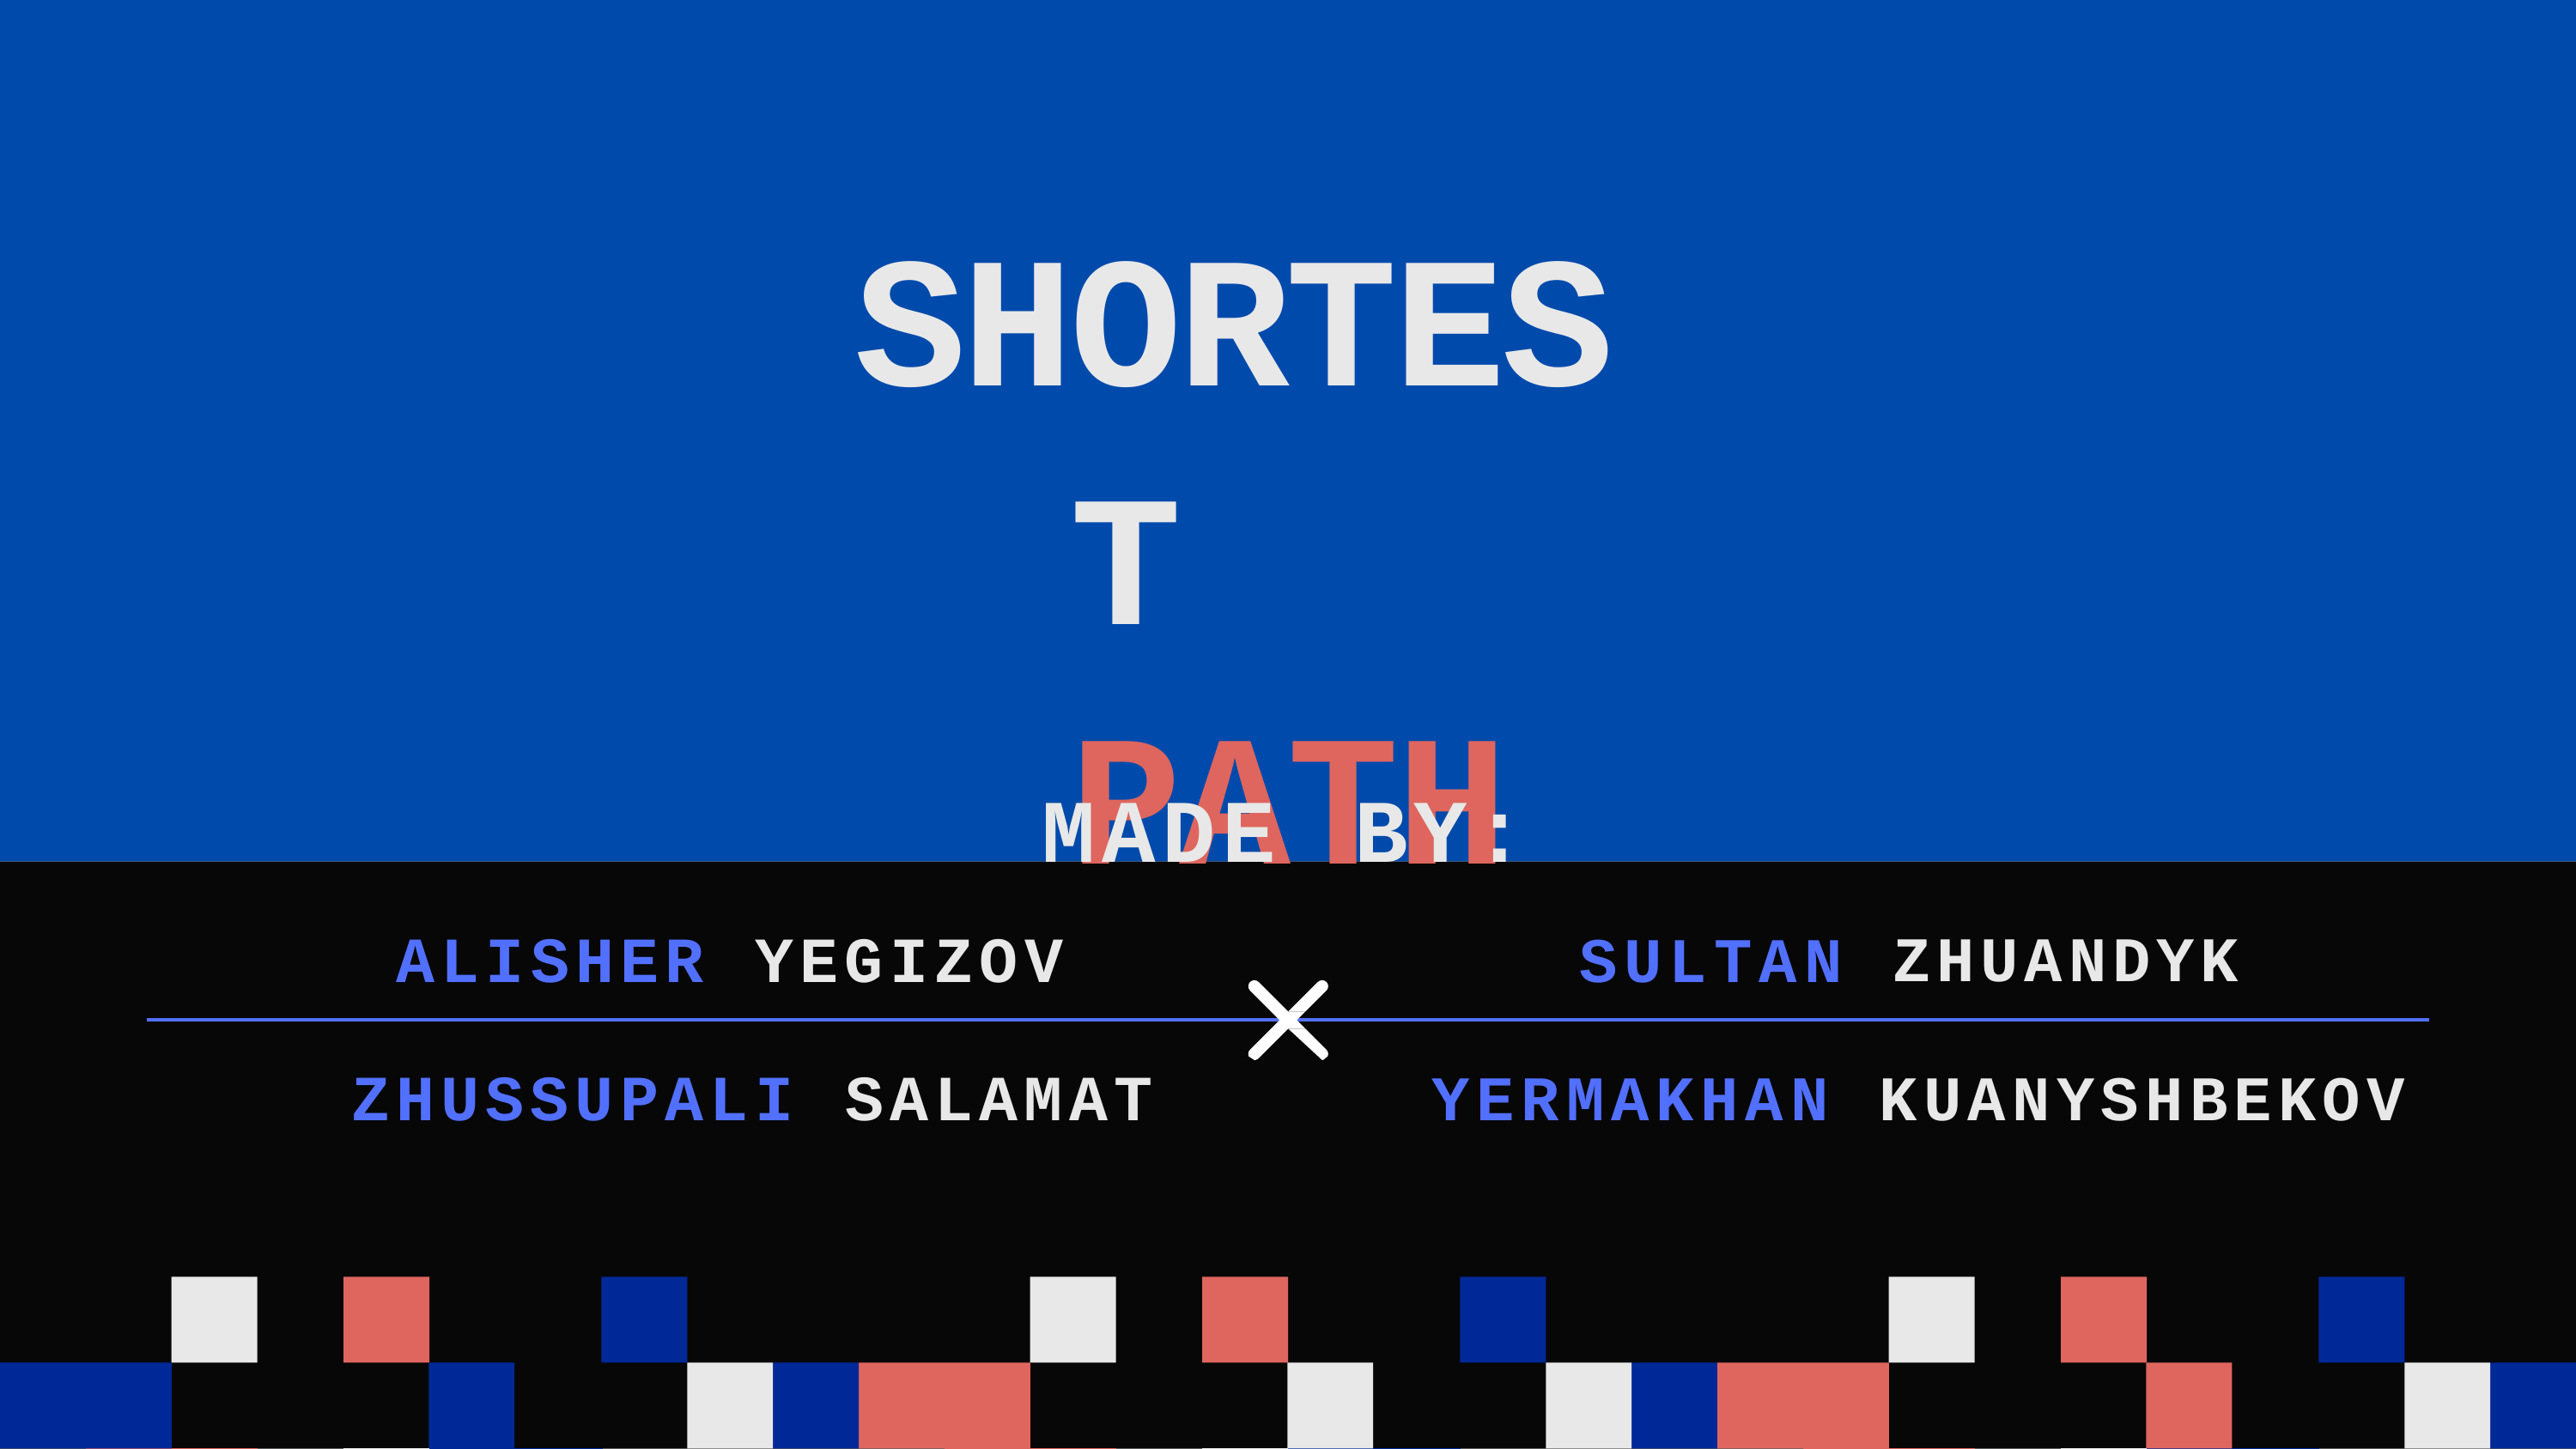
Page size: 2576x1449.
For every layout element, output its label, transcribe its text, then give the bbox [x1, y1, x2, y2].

text_box [687, 1362, 774, 1449]
text_box [774, 1362, 860, 1449]
text_box MADE BY: ALISHER YEGIZOV SULTAN ZHUSSUPALI SALAMAT YERMAKHAN [347, 718, 1844, 1134]
text_box [428, 1362, 515, 1449]
text_box [2404, 1362, 2491, 1449]
text_box [0, 862, 2576, 1449]
text_box [1460, 1276, 1546, 1363]
text_box [0, 0, 2576, 862]
text_box [343, 1276, 430, 1363]
text_box [1202, 1276, 1289, 1363]
text_box [2318, 1276, 2405, 1363]
text_box [2146, 1362, 2233, 1449]
text_box [171, 1276, 258, 1363]
text_box [1546, 1362, 1632, 1449]
text_box [1030, 1276, 1116, 1363]
text_box [2061, 1276, 2148, 1363]
text_box [601, 1276, 688, 1363]
text_box [860, 1362, 1030, 1449]
text_box [1717, 1362, 1889, 1449]
text_box ZHUANDYK [1891, 915, 2248, 994]
title SHORTEST PATH [853, 182, 1723, 718]
text_box KUANYSHBEKOV [1877, 1054, 2415, 1133]
text_box [2491, 1362, 2576, 1449]
text_box [1632, 1362, 1717, 1449]
text_box [1888, 1276, 1975, 1363]
text_box [0, 1362, 172, 1449]
text_box [1287, 1362, 1374, 1449]
